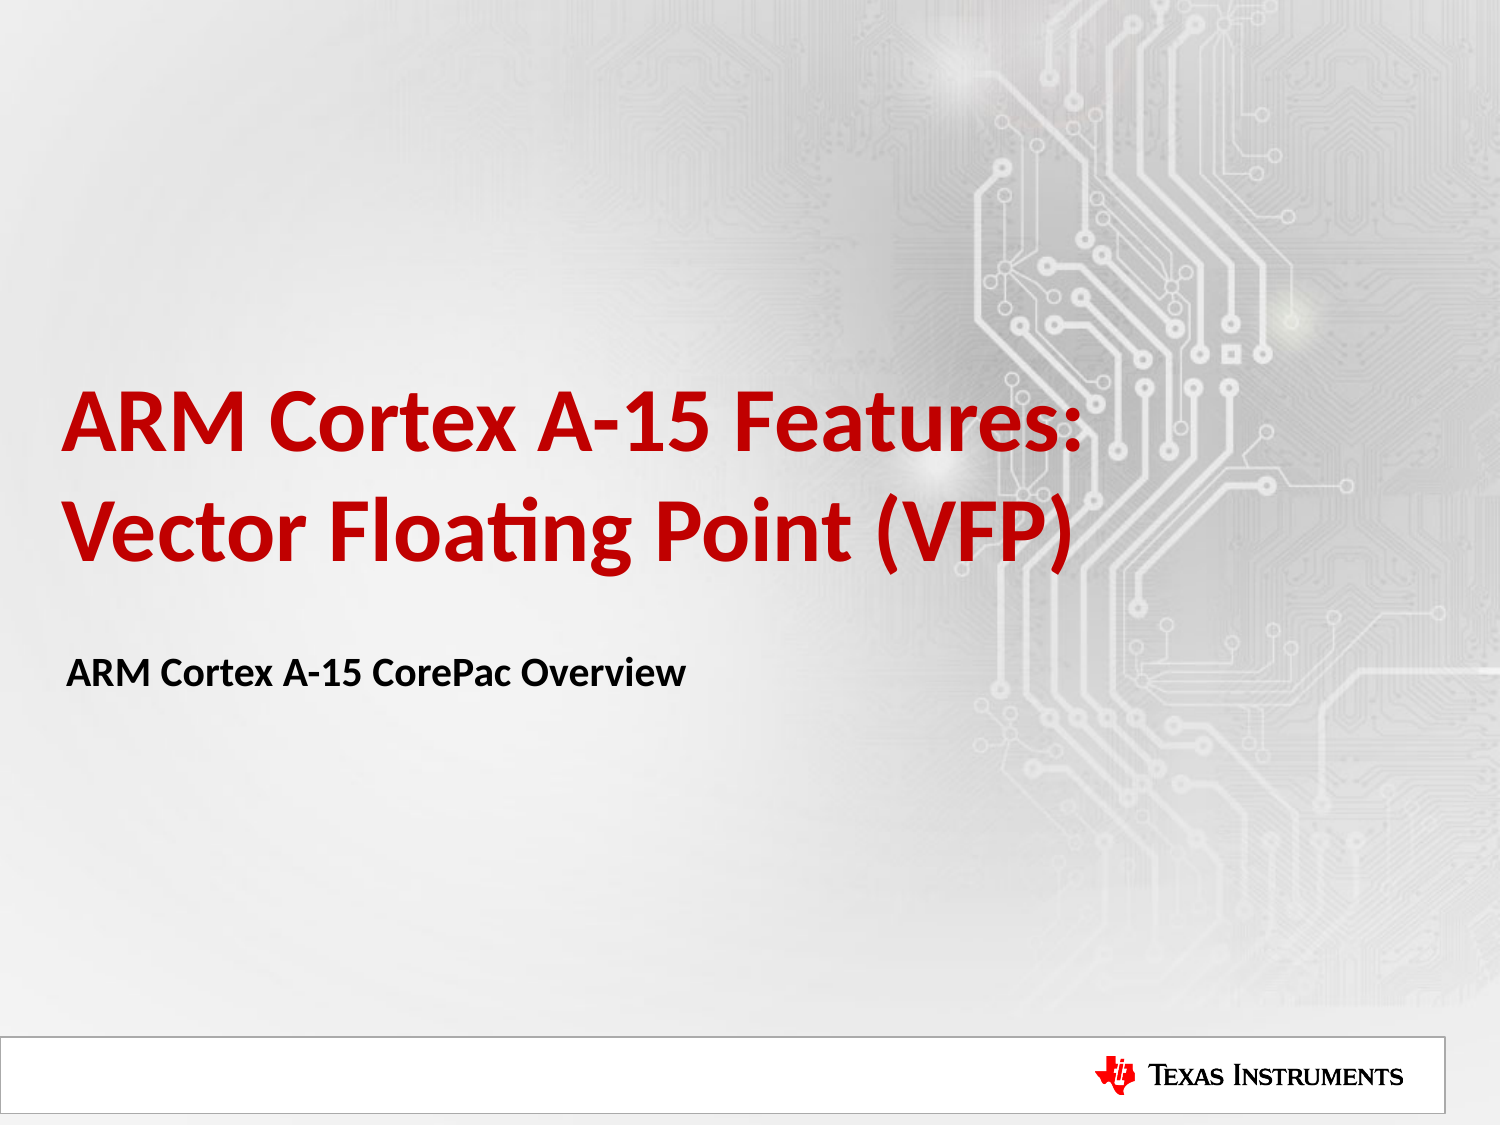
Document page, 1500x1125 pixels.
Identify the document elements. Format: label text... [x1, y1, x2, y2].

picture [1095, 1056, 1403, 1095]
picture [0, 0, 1500, 1125]
title ARM Cortex A-15 Features: Vector Floating Point (VFP) [46, 349, 1452, 591]
subtitle ARM Cortex A-15 CorePac Overview [50, 637, 1451, 926]
